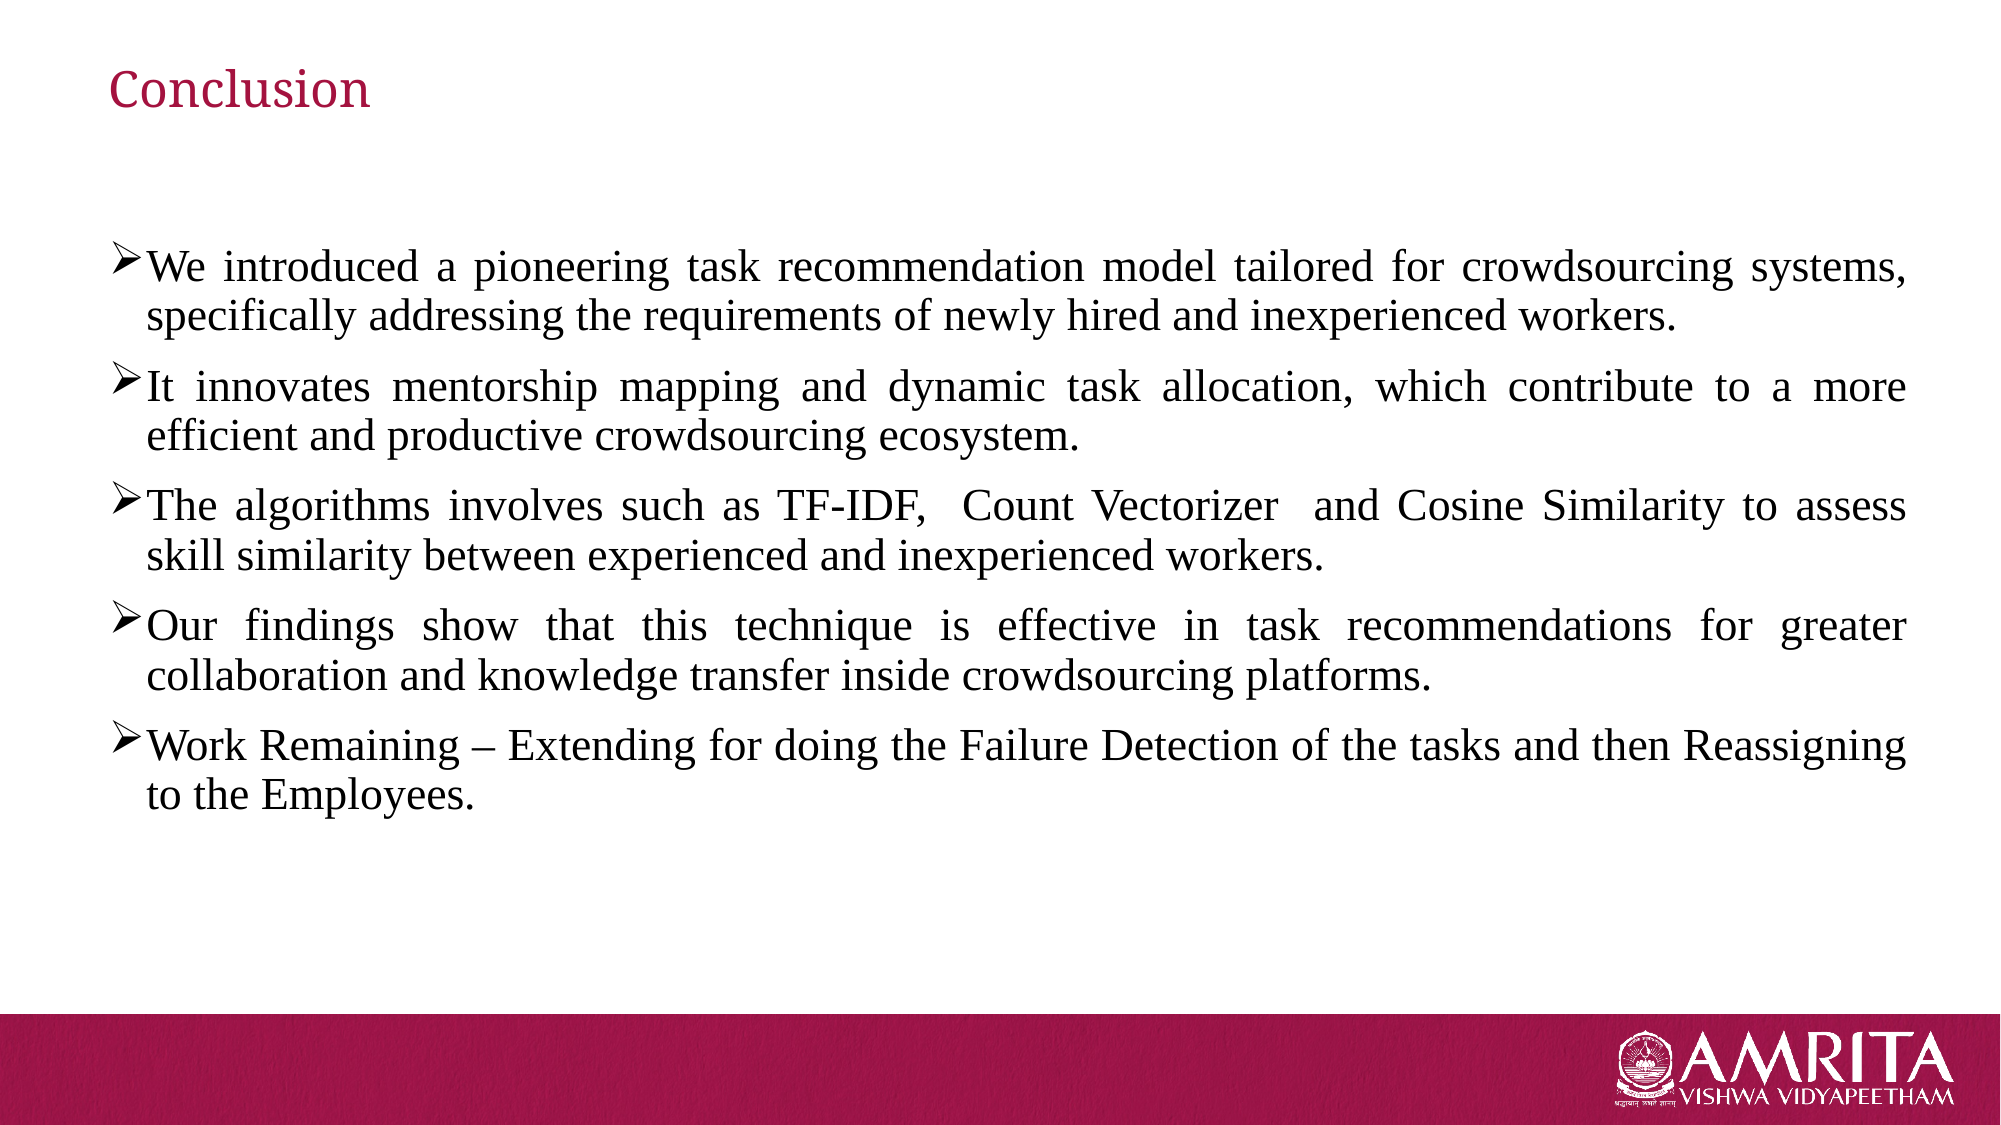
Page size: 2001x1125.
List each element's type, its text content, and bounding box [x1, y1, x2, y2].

picture [0, 1014, 2001, 1125]
list We introduced a pioneering task recommendation model tailored for crowdsourcing systems, specifically addressing the requirements of newly hired and inexperienced workers. It innovates mentorship mapping and dynamic task allocation, which contribute to a more efficient and productive crowdsourcing ecosystem. The algorithms involves such as TF-IDF, Count Vectorizer and Cosine Similarity to assess skill similarity between experienced and inexperienced workers. Our findings show that this technique is effective in task recommendations for greater collaboration and knowledge transfer inside crowdsourcing platforms. Work Remaining – Extending for doing the Failure Detection of the tasks and then Reassigning to the Employees. [93, 234, 1924, 891]
title Conclusion [93, 57, 1819, 127]
